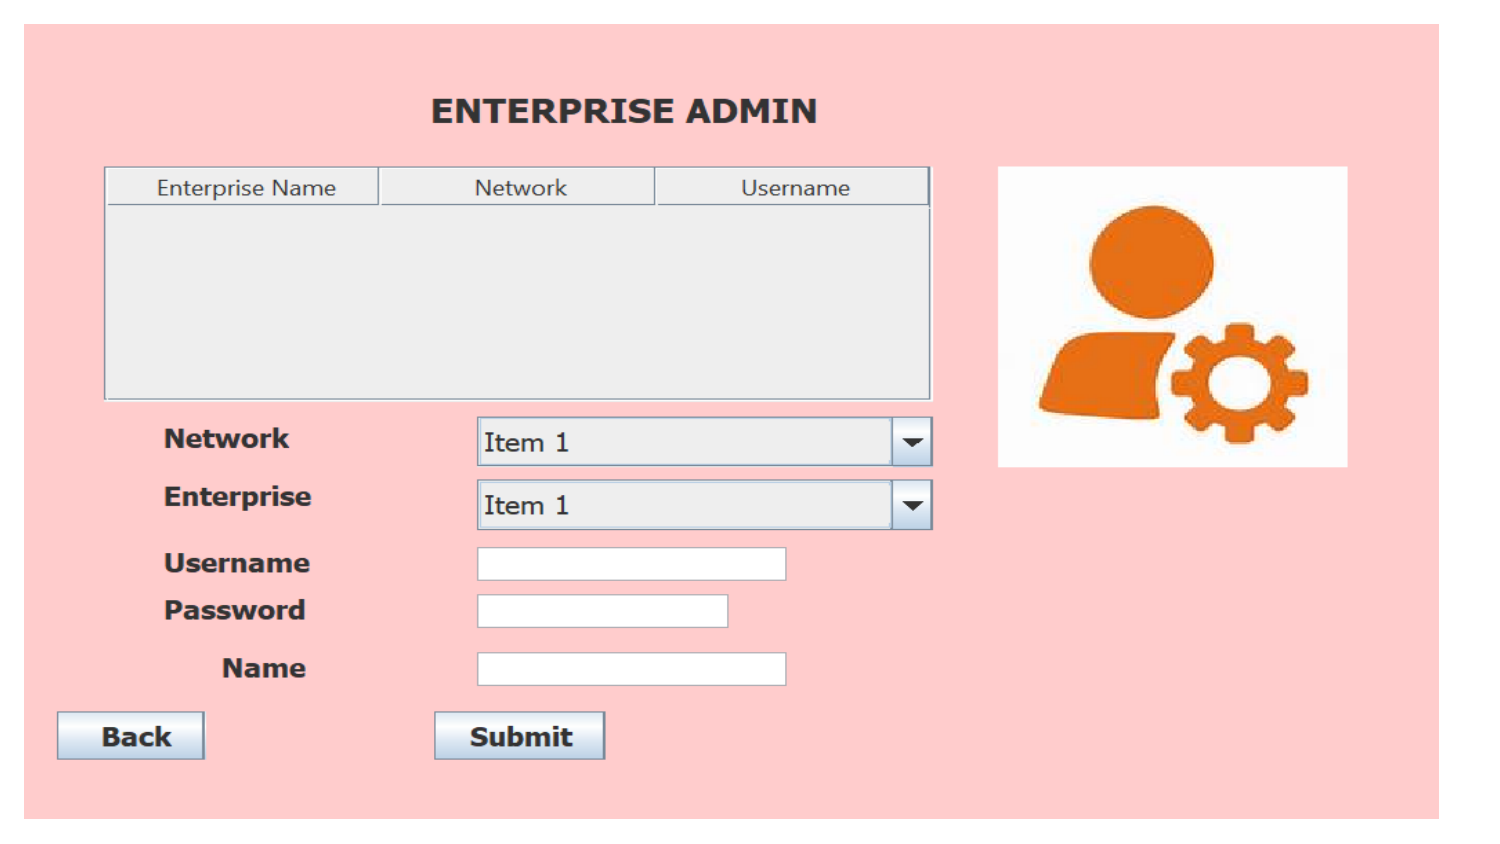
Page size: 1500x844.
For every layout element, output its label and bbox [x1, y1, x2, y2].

picture [24, 24, 1439, 819]
